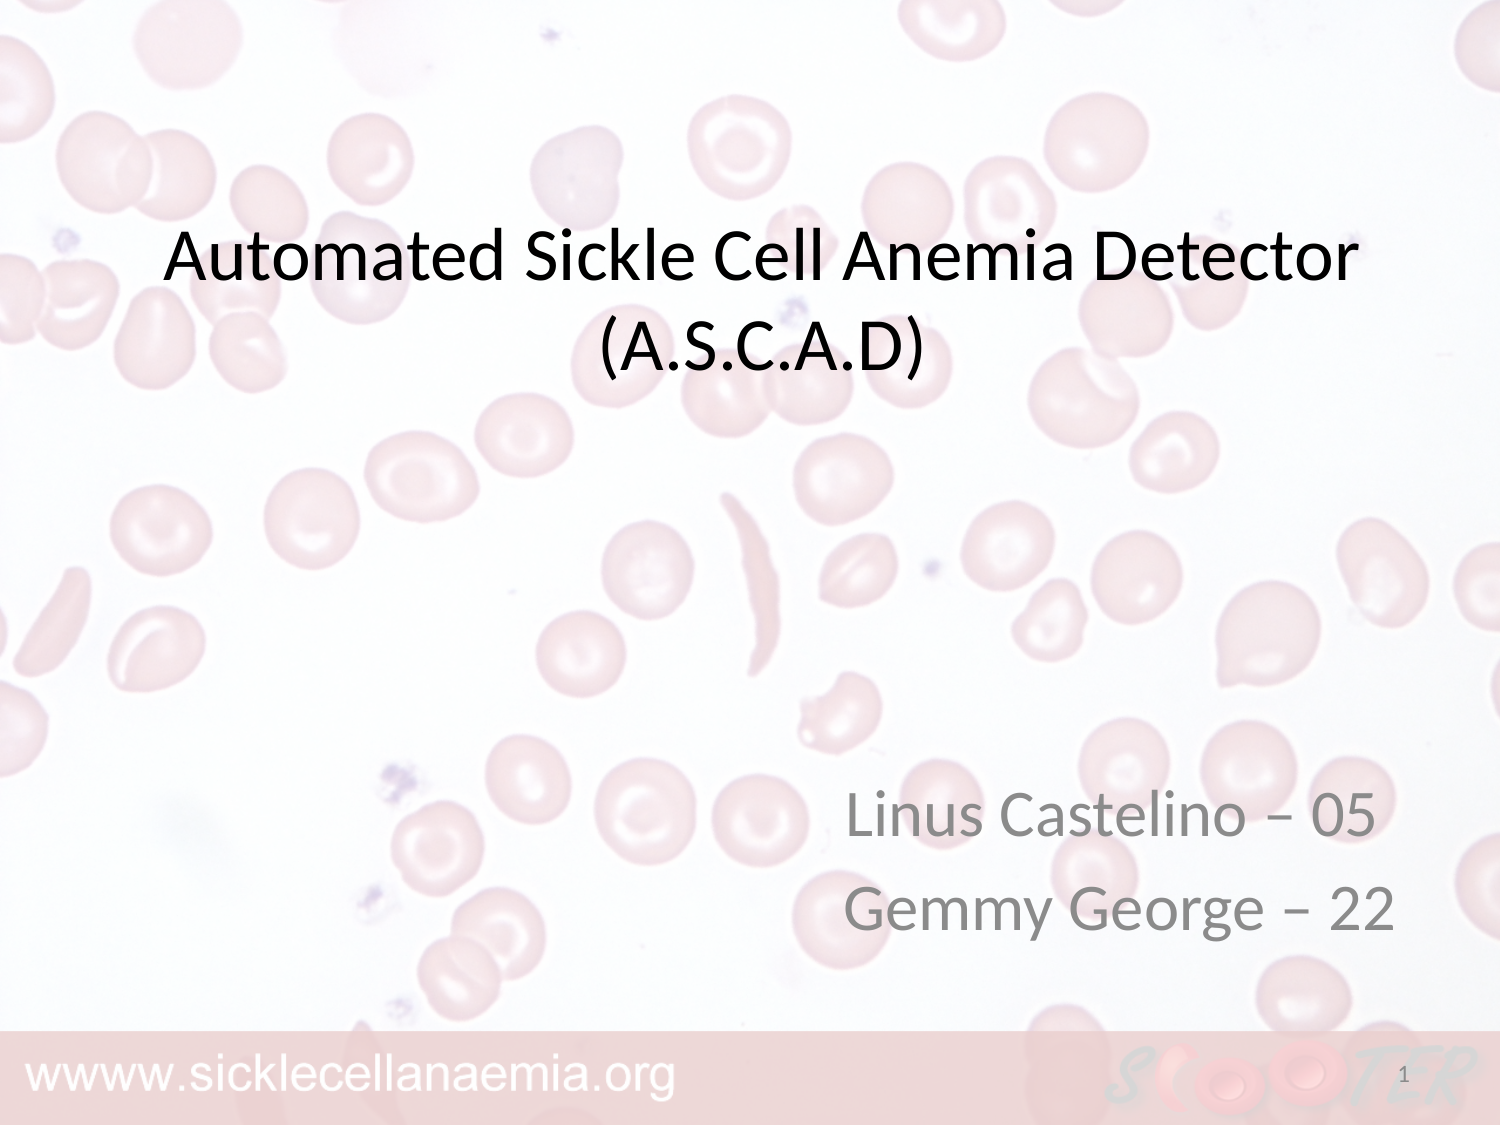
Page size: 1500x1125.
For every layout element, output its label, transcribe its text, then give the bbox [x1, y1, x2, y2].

title Automated Sickle Cell Anemia Detector (A.S.C.A.D) [125, 174, 1400, 417]
slide_number 1 [1074, 1042, 1425, 1103]
subtitle Linus Castelino – 05 Gemmy George – 22 [225, 762, 1475, 1075]
